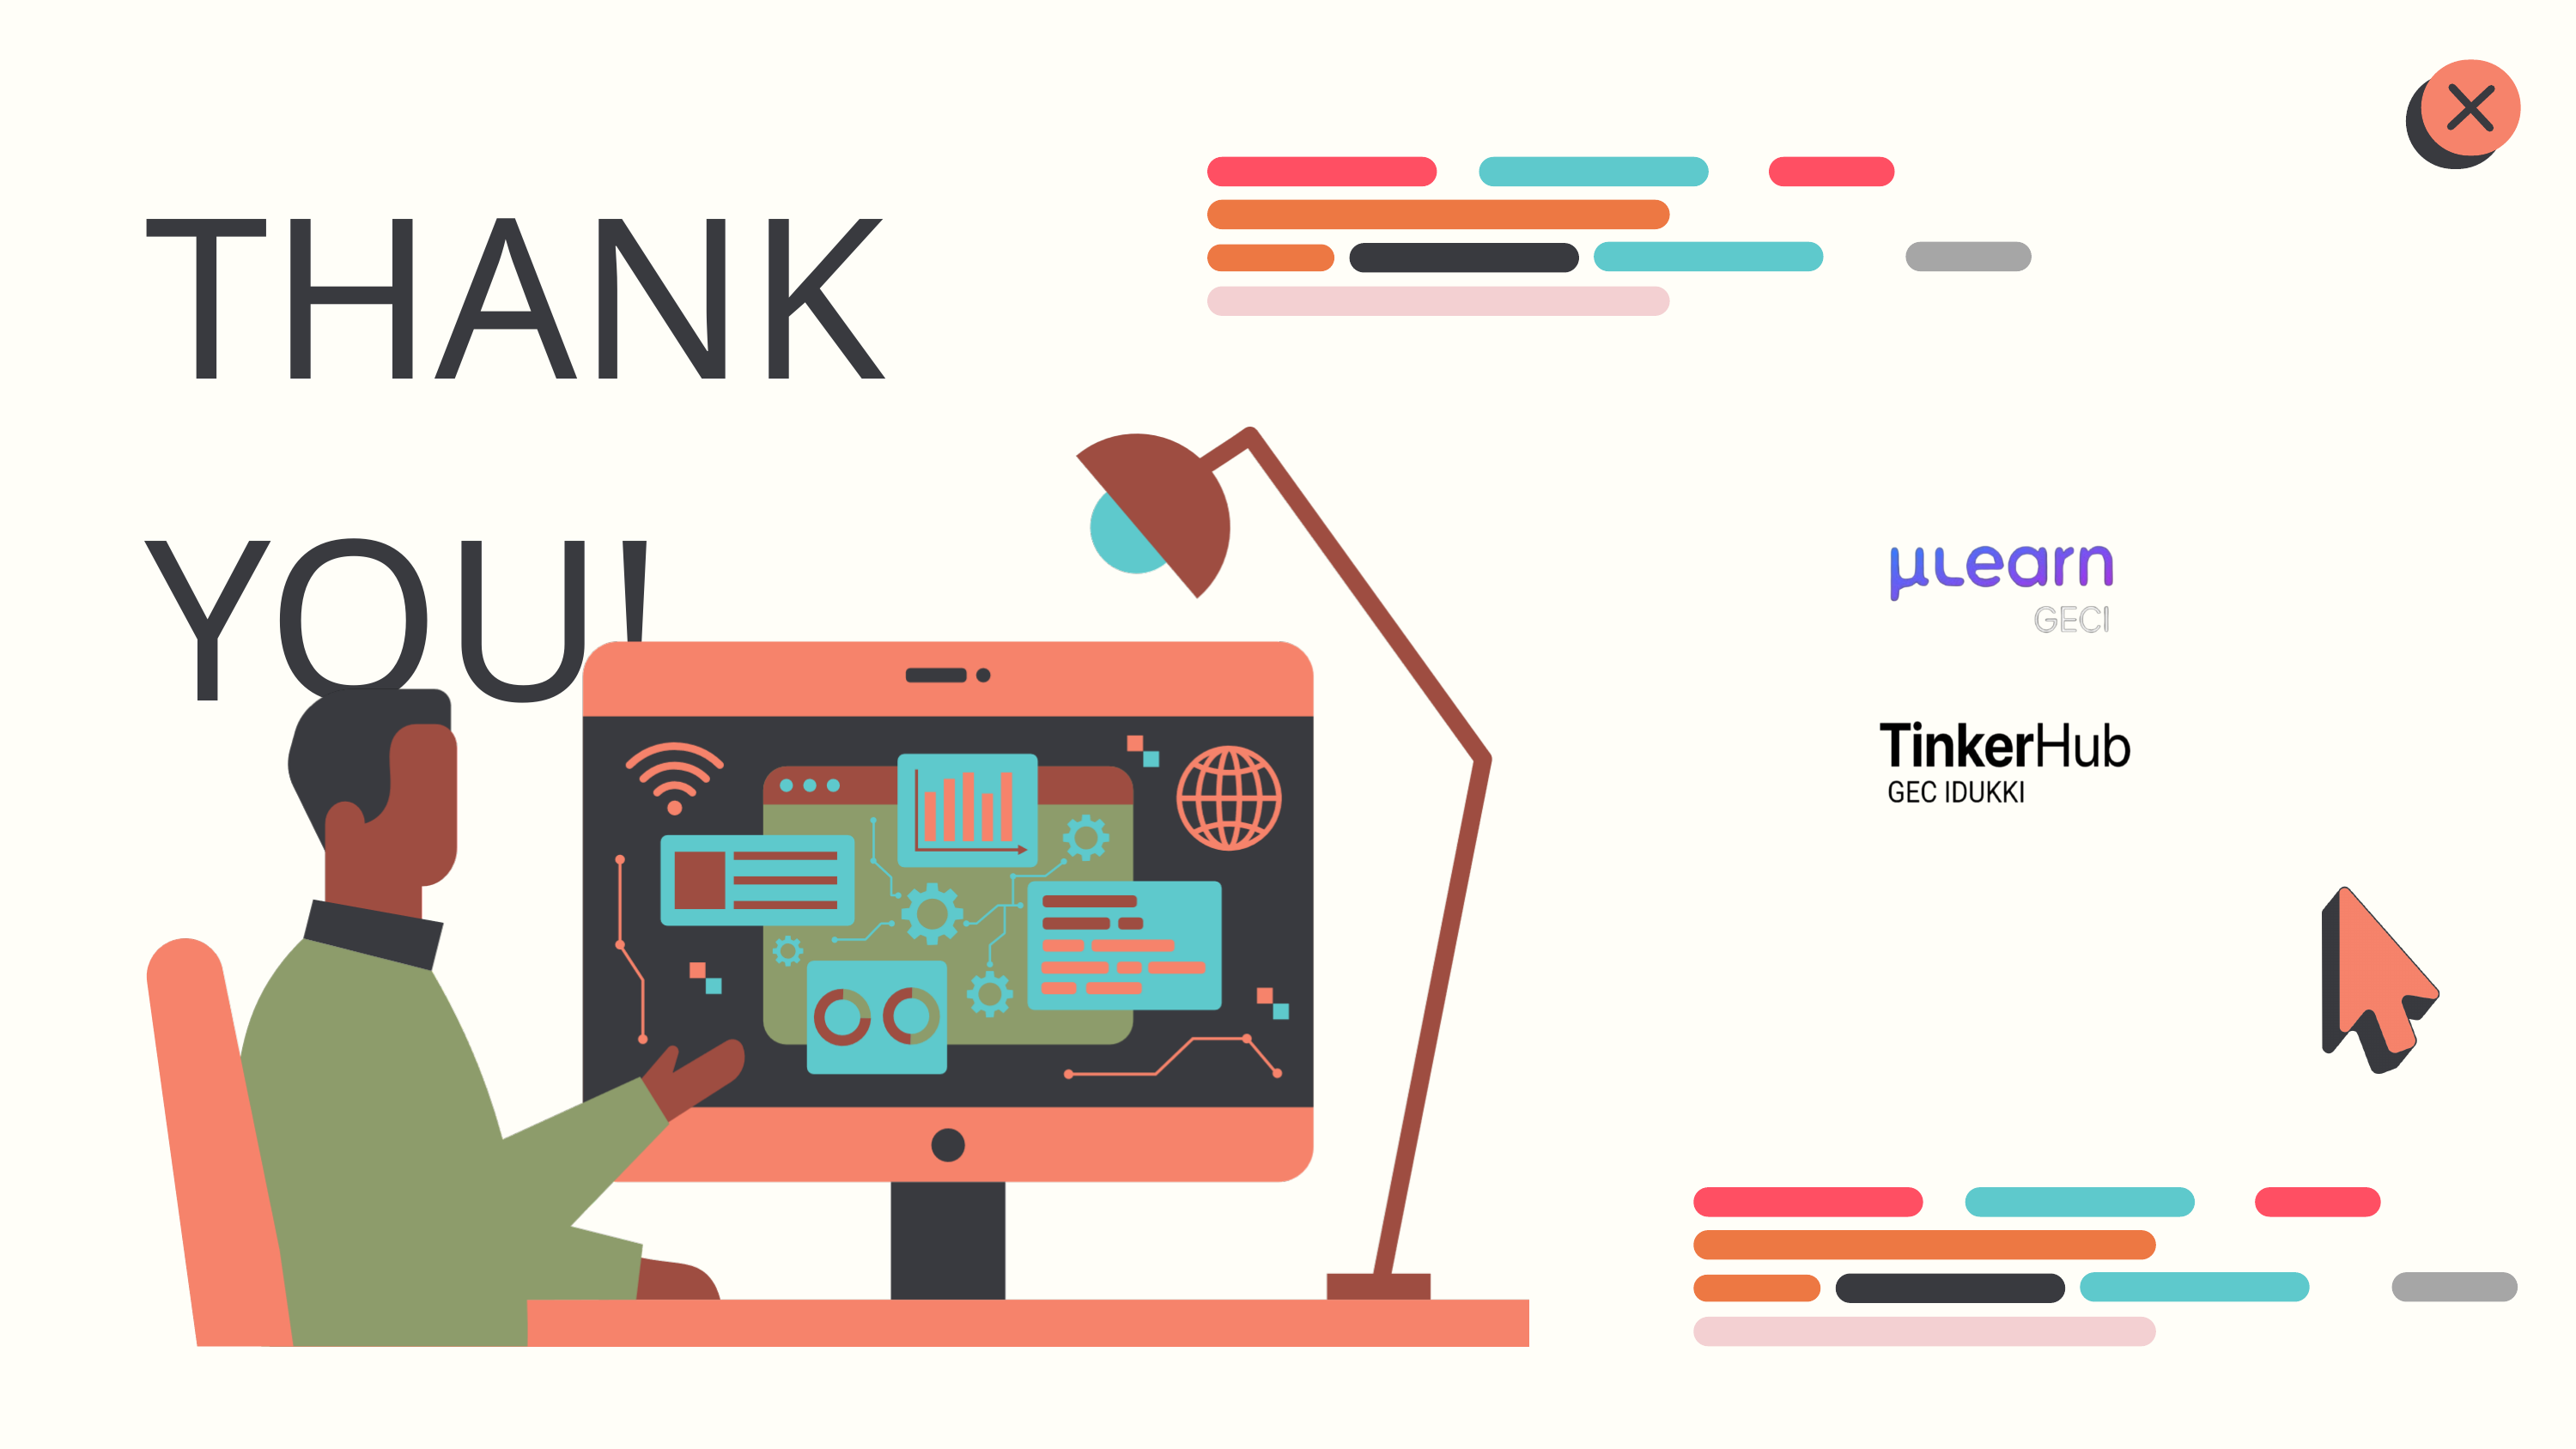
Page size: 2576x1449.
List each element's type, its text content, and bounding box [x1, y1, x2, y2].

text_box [1693, 1161, 2518, 1347]
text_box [2388, 22, 2538, 192]
picture [144, 425, 1529, 1347]
text_box [2322, 886, 2440, 1074]
picture [1862, 511, 2136, 667]
text_box THANK YOU! [144, 102, 1383, 425]
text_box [1206, 130, 2032, 317]
picture [1862, 687, 2156, 826]
